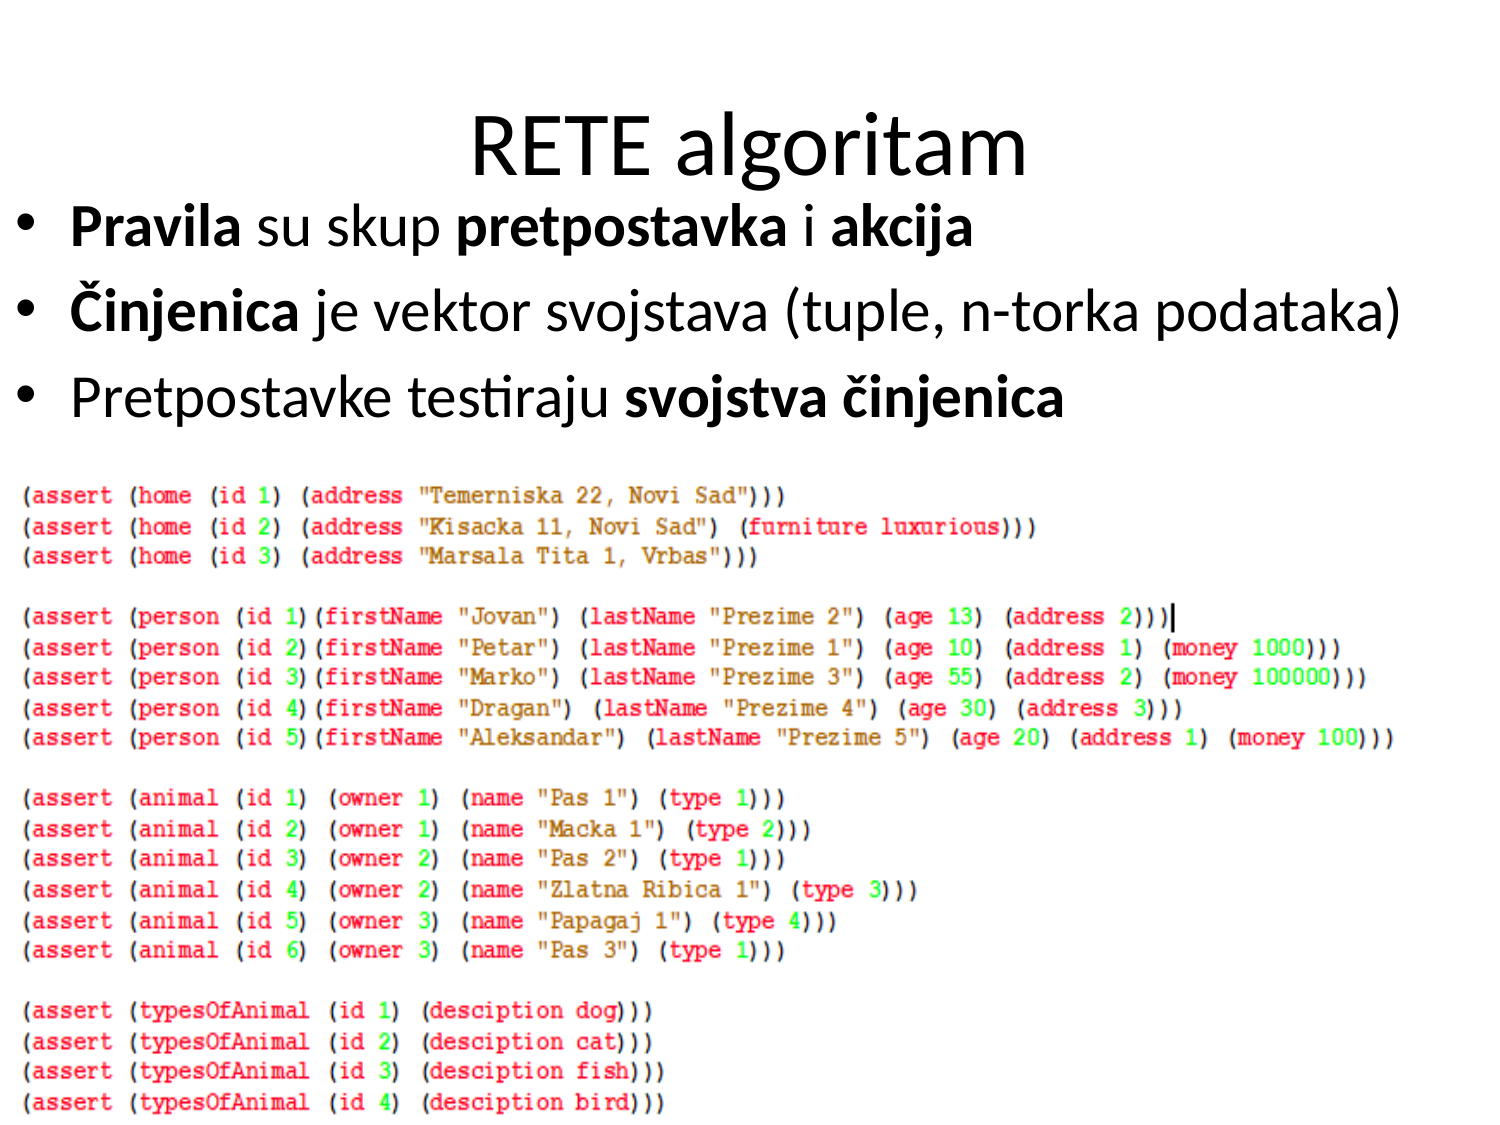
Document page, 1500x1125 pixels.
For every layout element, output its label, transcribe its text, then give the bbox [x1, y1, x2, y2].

title RETE algoritam [75, 45, 1425, 177]
list Pravila su skup pretpostavka i akcija Činjenica je vektor svojstava (tuple, n-torka podataka) Pretpostavke testiraju svojstva činjenica [0, 177, 1425, 460]
picture [0, 462, 1500, 1125]
